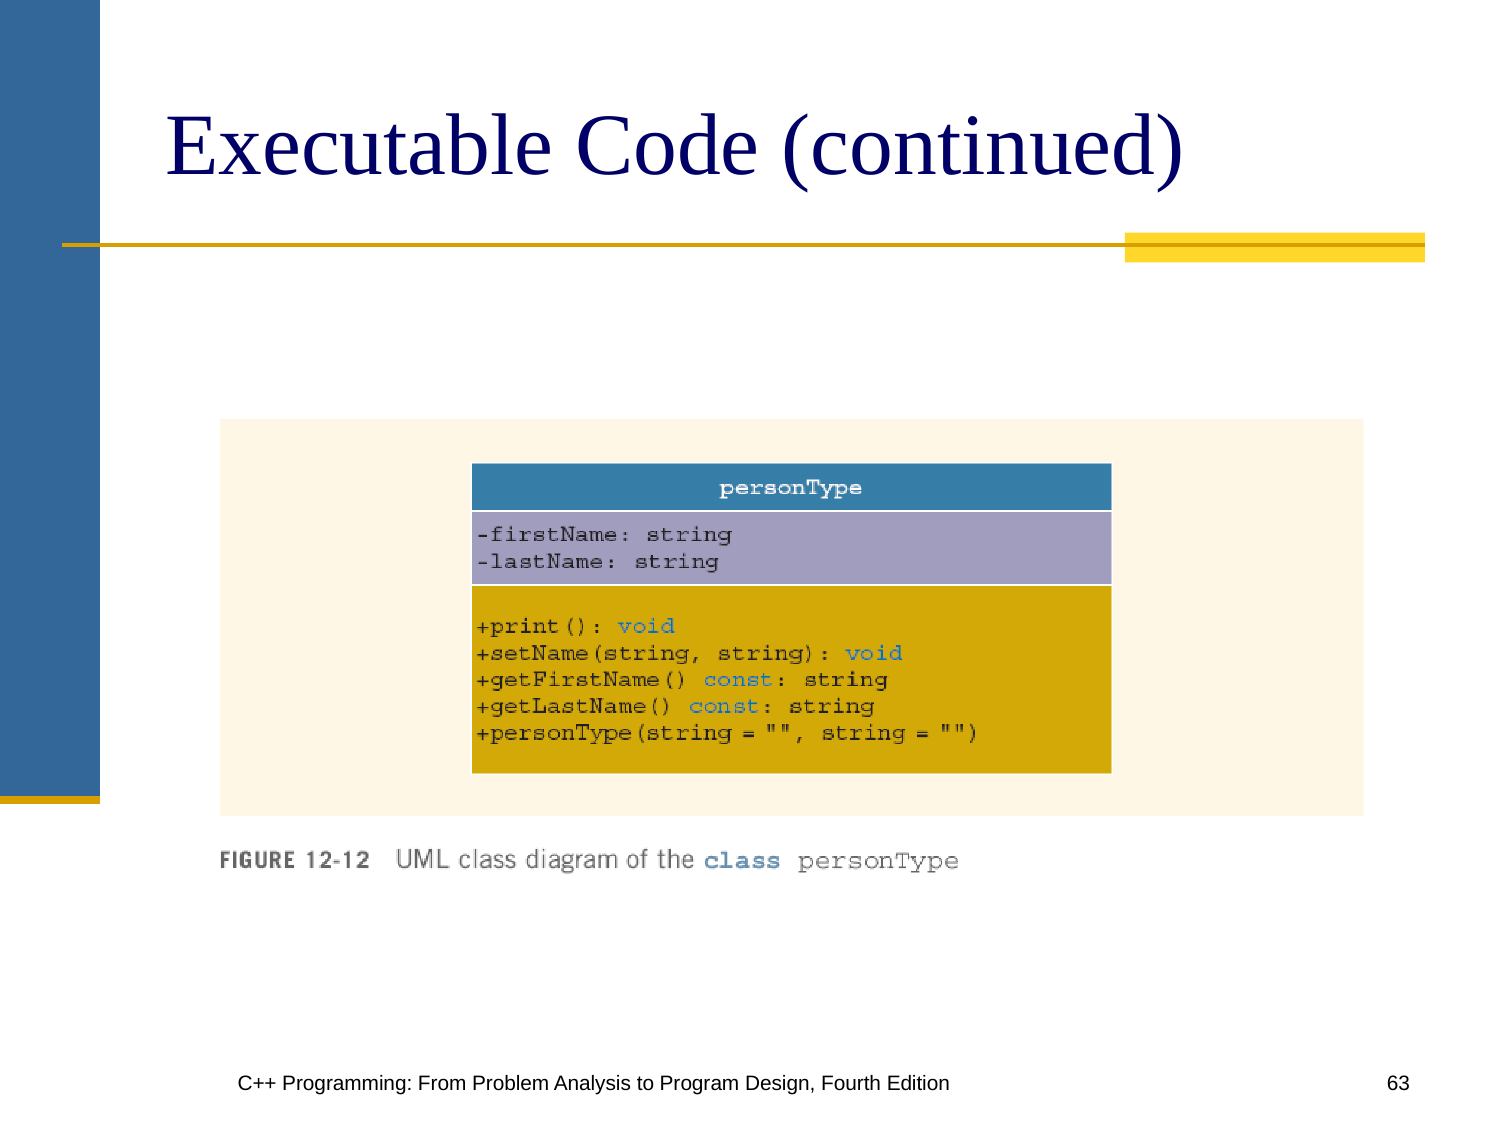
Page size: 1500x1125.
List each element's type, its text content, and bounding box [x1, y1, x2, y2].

text_box C++ Programming: From Problem Analysis to Program Design, Fourth Edition [149, 1062, 1038, 1100]
text_box ‹#› [1112, 1062, 1425, 1100]
picture [212, 411, 1369, 876]
title Executable Code (continued) [150, 45, 1425, 234]
